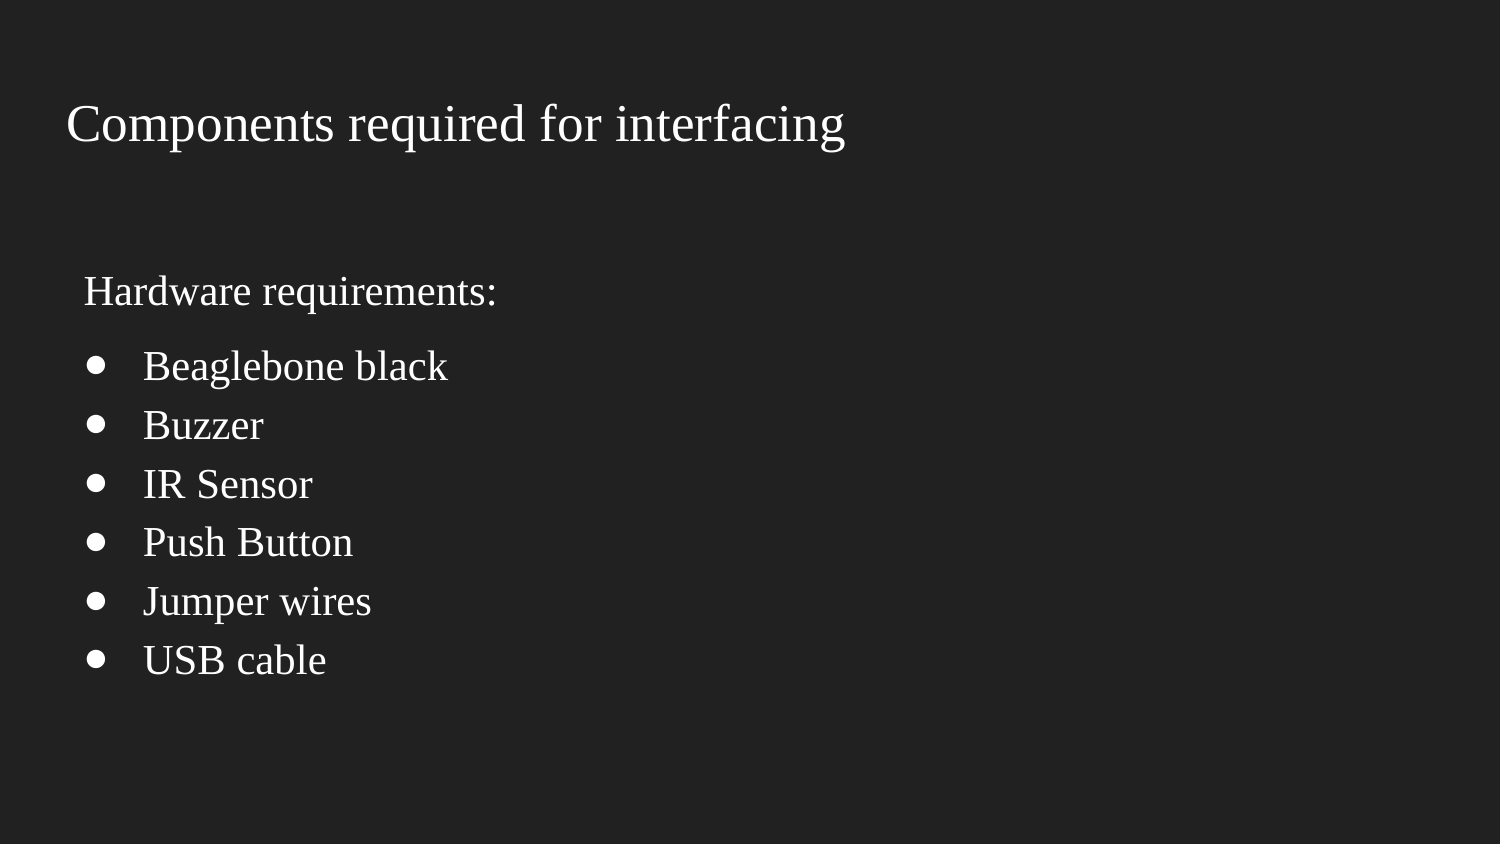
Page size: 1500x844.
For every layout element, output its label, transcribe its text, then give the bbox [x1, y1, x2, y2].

list Hardware requirements: Beaglebone black Buzzer IR Sensor Push Button Jumper wires USB cable [51, 189, 1449, 750]
title Components required for interfacing [51, 72, 1449, 167]
